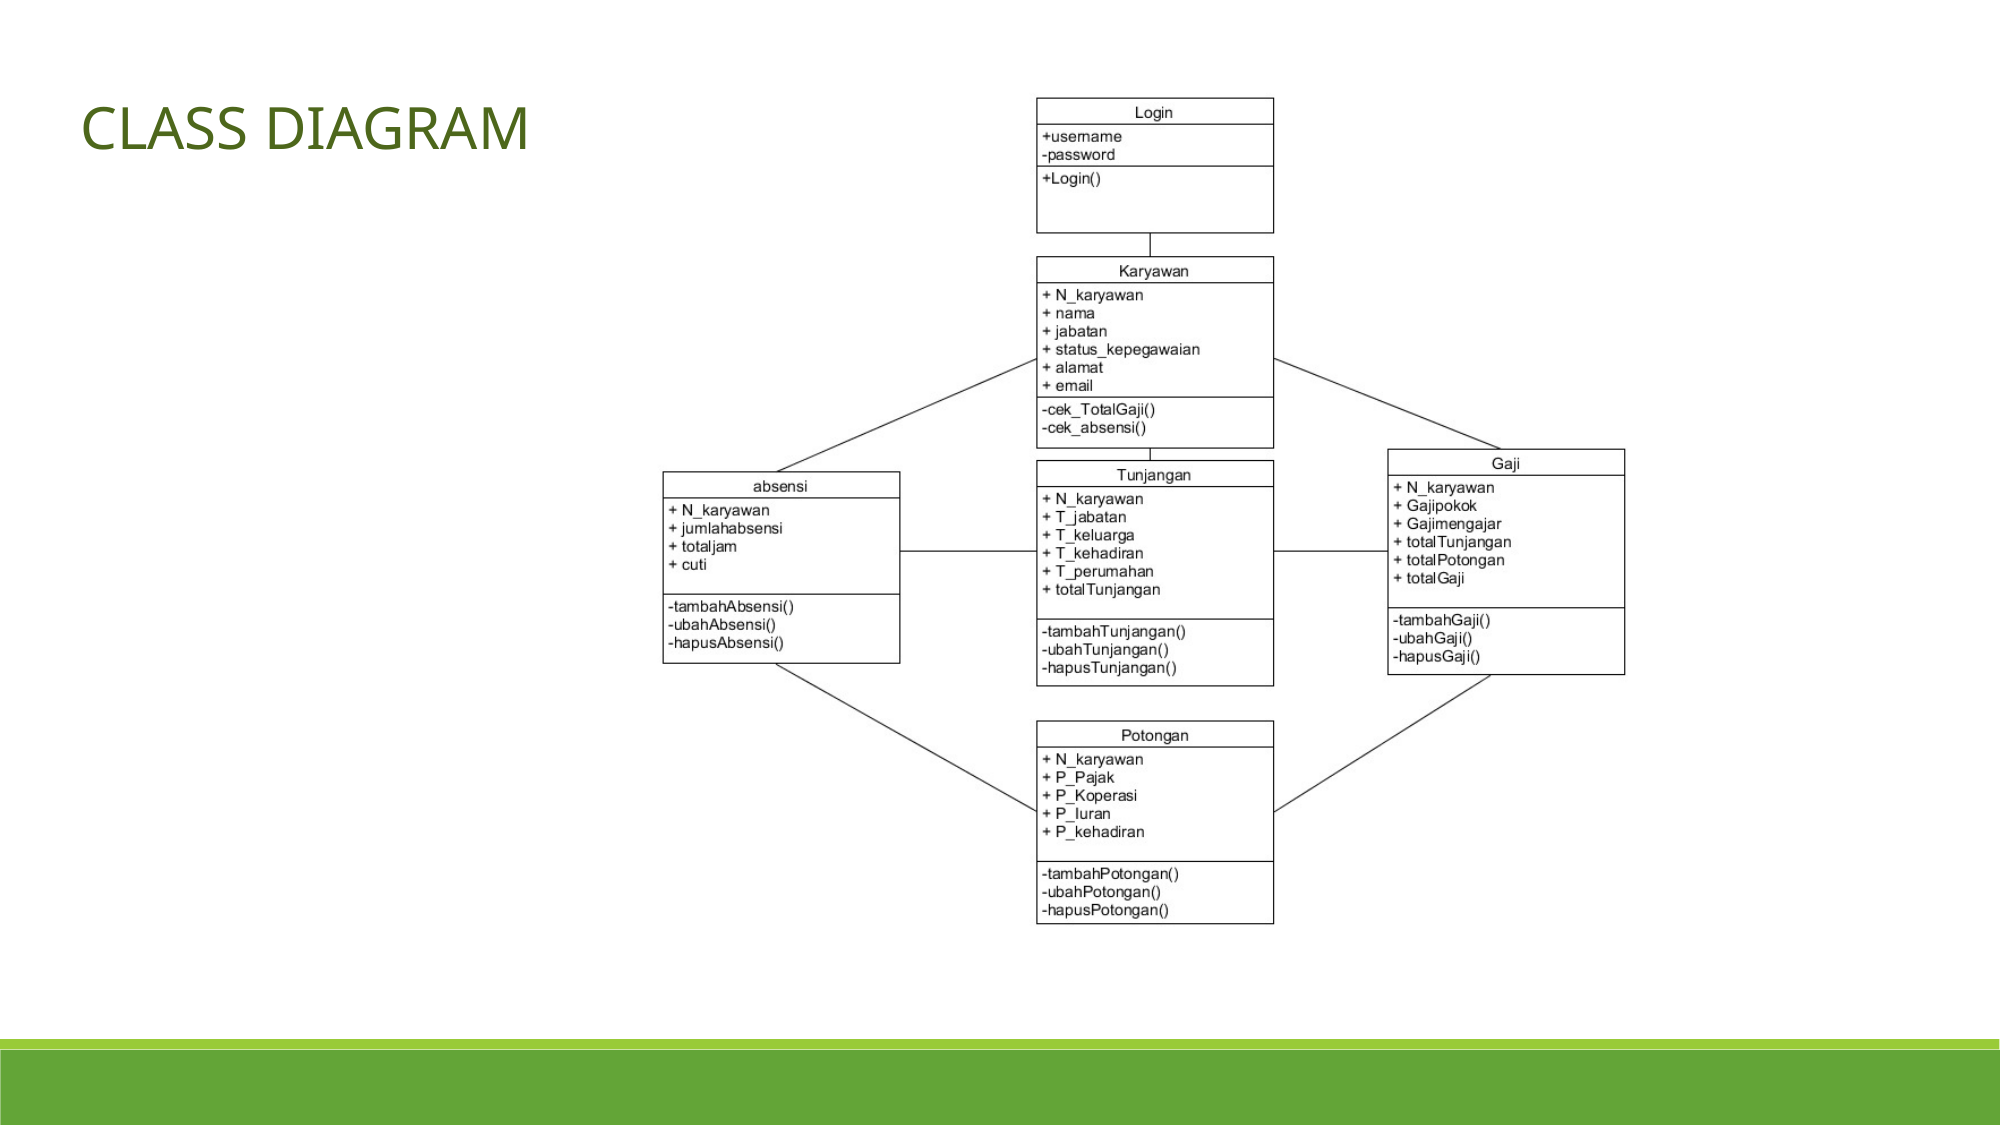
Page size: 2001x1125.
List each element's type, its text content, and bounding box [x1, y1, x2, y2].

text_box CLASS DIAGRAM [65, 49, 692, 169]
picture [640, 75, 1649, 948]
